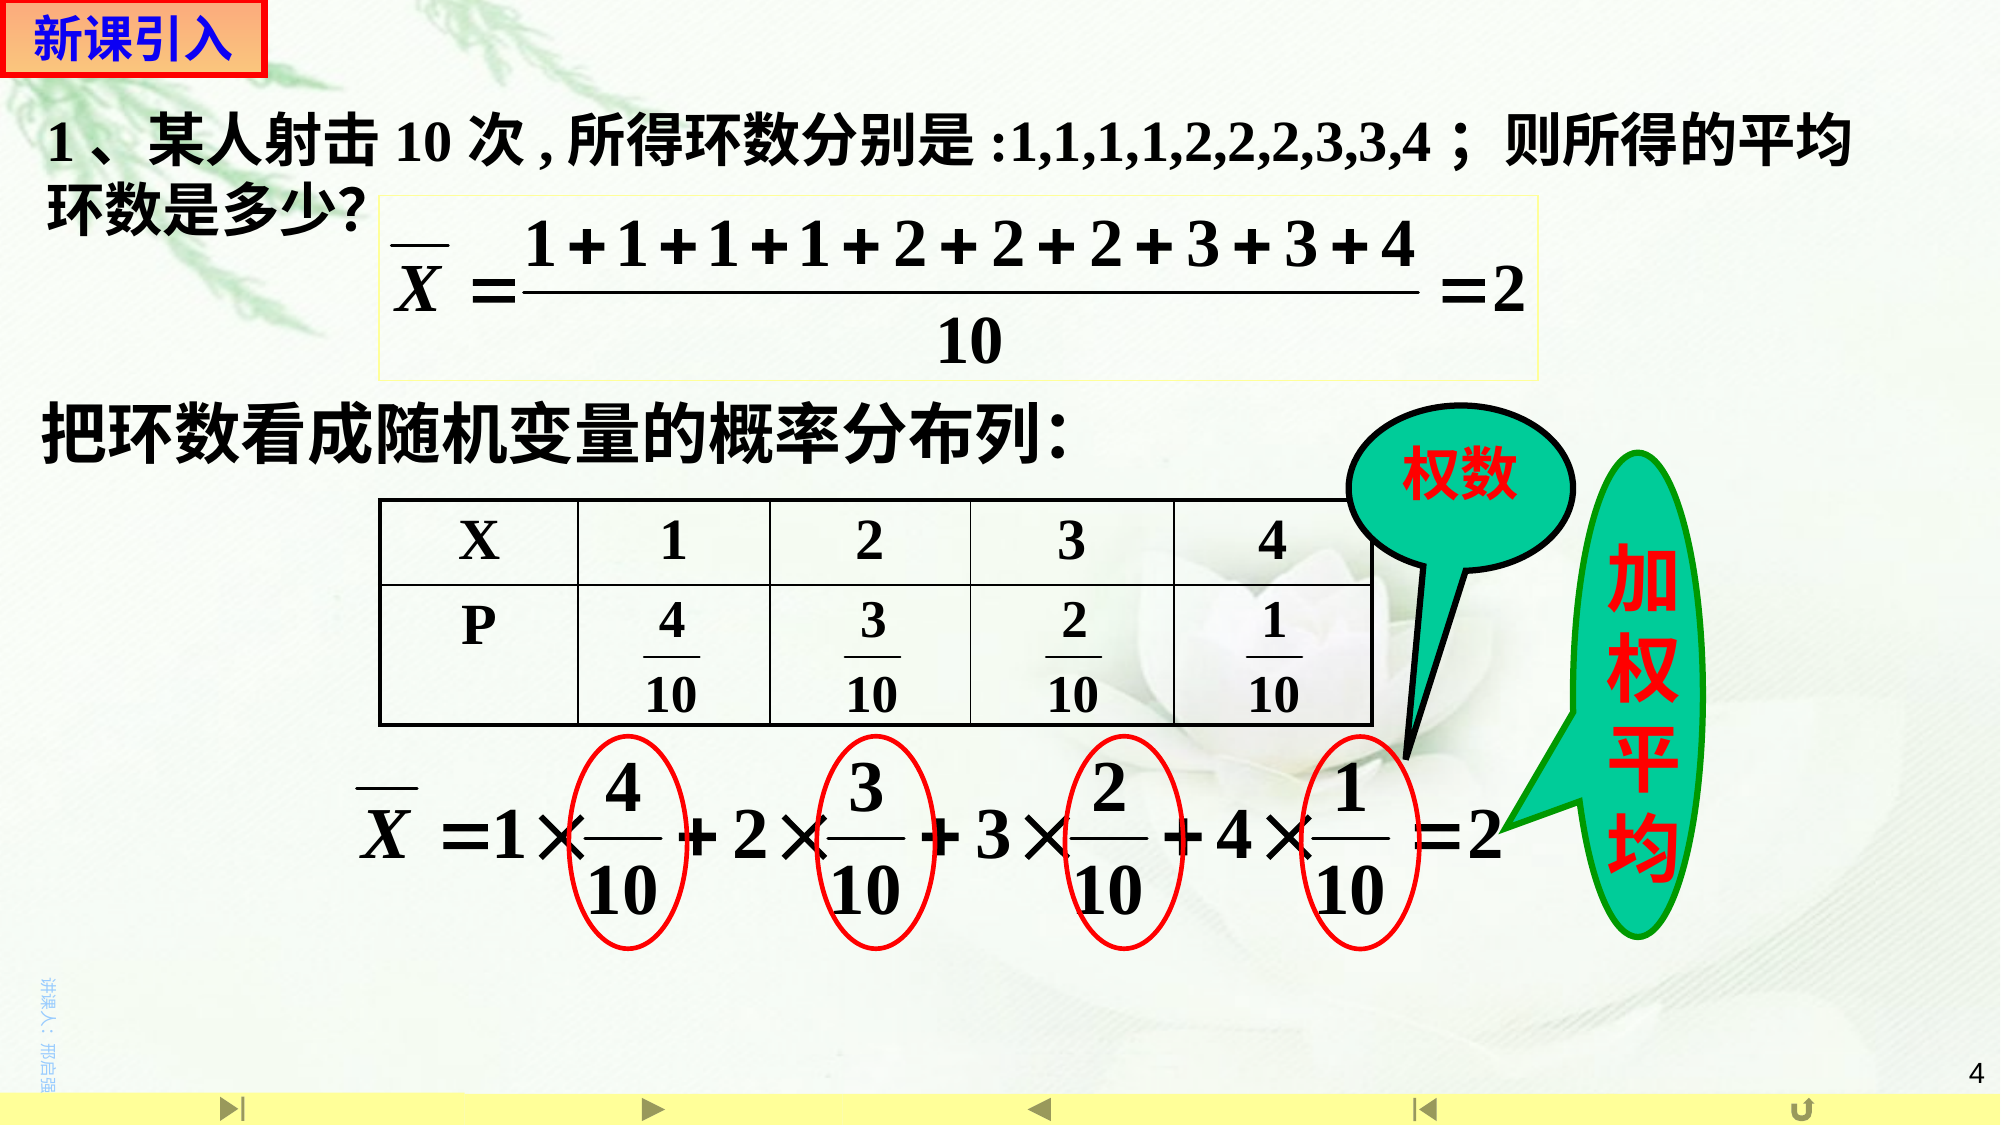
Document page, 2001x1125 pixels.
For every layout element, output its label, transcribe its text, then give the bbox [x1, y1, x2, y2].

table_cell [1113, 586, 1173, 723]
table_cell [771, 586, 835, 723]
table_header X [382, 502, 577, 584]
text_box [1328, 932, 1393, 950]
table_header 4 [1175, 502, 1370, 584]
picture [0, 0, 2001, 1125]
table_cell [579, 586, 635, 723]
text_box 新课引入 [2, 0, 265, 75]
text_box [344, 736, 1514, 932]
table_cell [711, 586, 769, 723]
text_box [844, 932, 908, 949]
table_cell P [382, 586, 577, 723]
table_header 3 [971, 502, 1173, 584]
text_box 把环数看成随机变量的概率分布列： [25, 384, 1164, 480]
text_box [835, 582, 912, 725]
table_cell [912, 586, 970, 723]
text_box [1092, 932, 1156, 949]
table_cell [971, 586, 1037, 723]
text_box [635, 582, 711, 725]
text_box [1237, 582, 1314, 725]
text_box 1、某人射击10次,所得环数分别是:1,1,1,1,2,2,2,3,3,4；则所得的平均环数是多少？ [31, 95, 1886, 251]
table_header 1 [579, 502, 769, 584]
table_cell [1175, 586, 1237, 723]
text_box 权数 [1348, 405, 1574, 736]
text_box 加权平均 [1514, 452, 1703, 938]
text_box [379, 196, 1538, 380]
text_box [596, 932, 660, 949]
table_cell [1314, 586, 1370, 723]
table_header 2 [771, 502, 970, 584]
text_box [1037, 582, 1113, 725]
